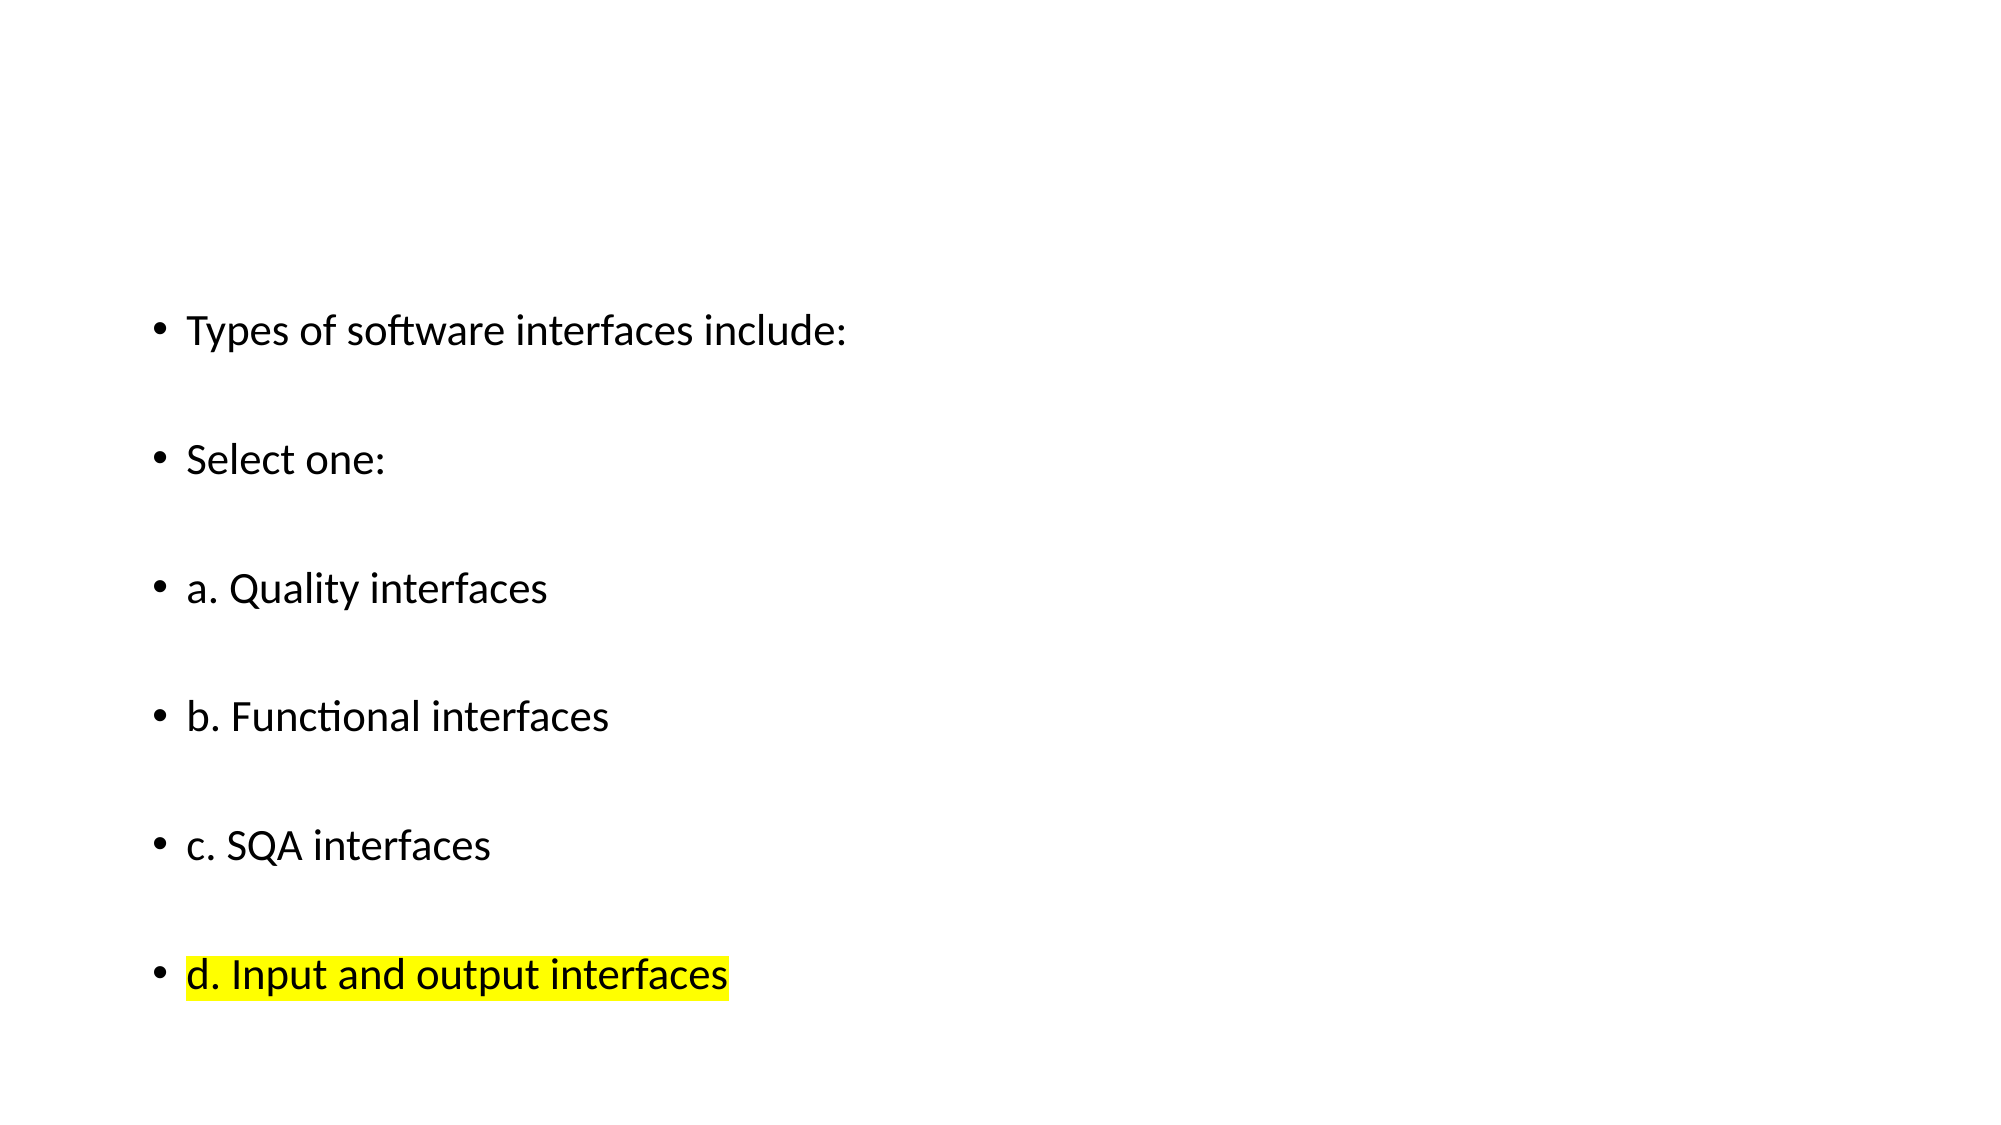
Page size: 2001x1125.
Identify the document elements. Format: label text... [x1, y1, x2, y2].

list Types of software interfaces include: Select one: a. Quality interfaces b. Functional interfaces c. SQA interfaces d. Input and output interfaces [137, 299, 1863, 1014]
